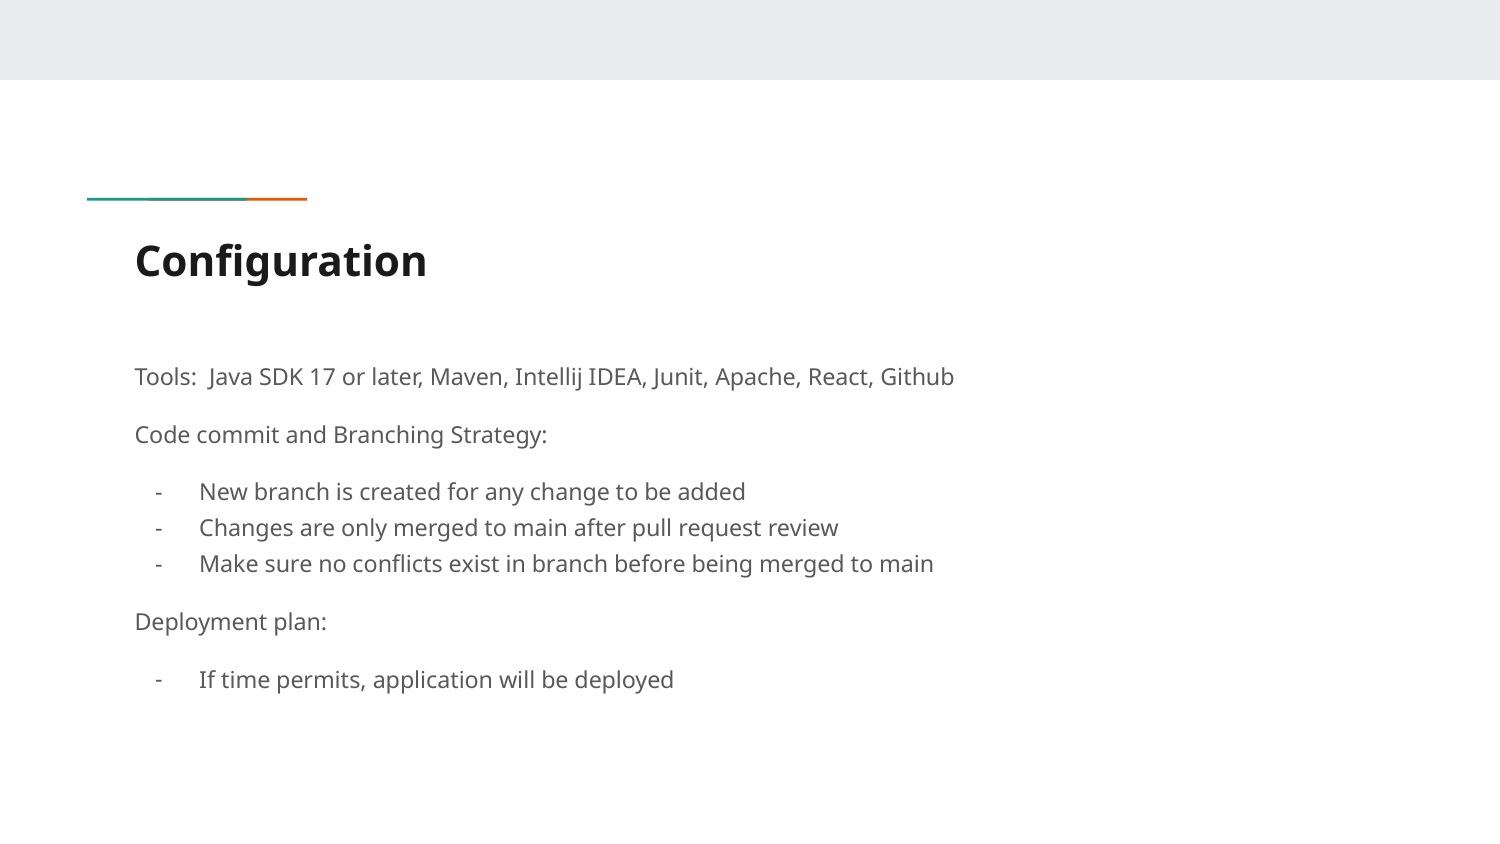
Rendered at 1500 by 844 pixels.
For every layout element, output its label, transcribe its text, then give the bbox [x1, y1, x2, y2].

list Tools: Java SDK 17 or later, Maven, Intellij IDEA, Junit, Apache, React, Github Code commit and Branching Strategy: New branch is created for any change to be added Changes are only merged to main after pull request review Make sure no conflicts exist in branch before being merged to main Deployment plan: If time permits, application will be deployed [119, 341, 1381, 712]
title Configuration [119, 216, 1381, 305]
